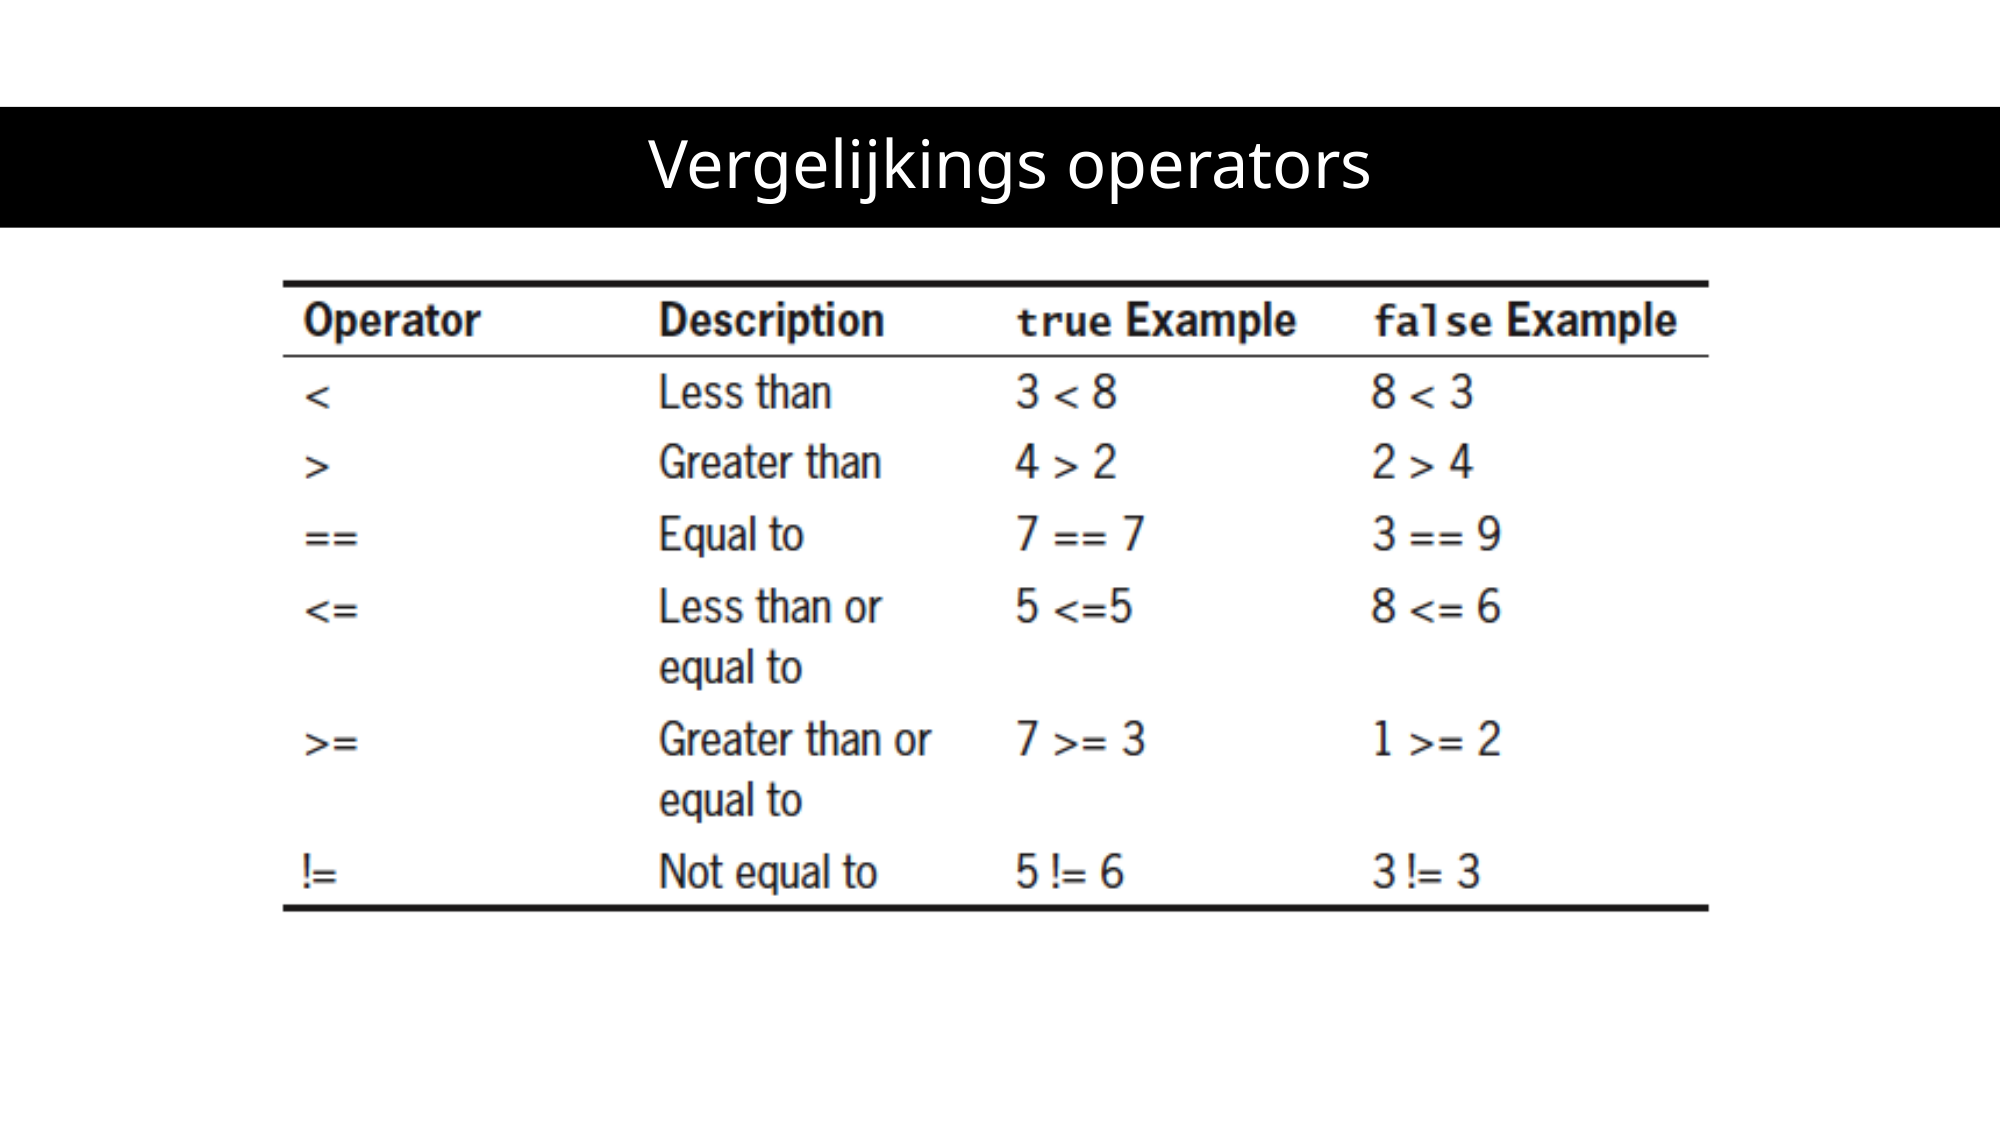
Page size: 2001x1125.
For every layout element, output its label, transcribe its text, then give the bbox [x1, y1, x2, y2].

title Vergelijkings operators [91, 105, 1931, 228]
picture [279, 274, 1721, 917]
text_box [0, 106, 2000, 229]
